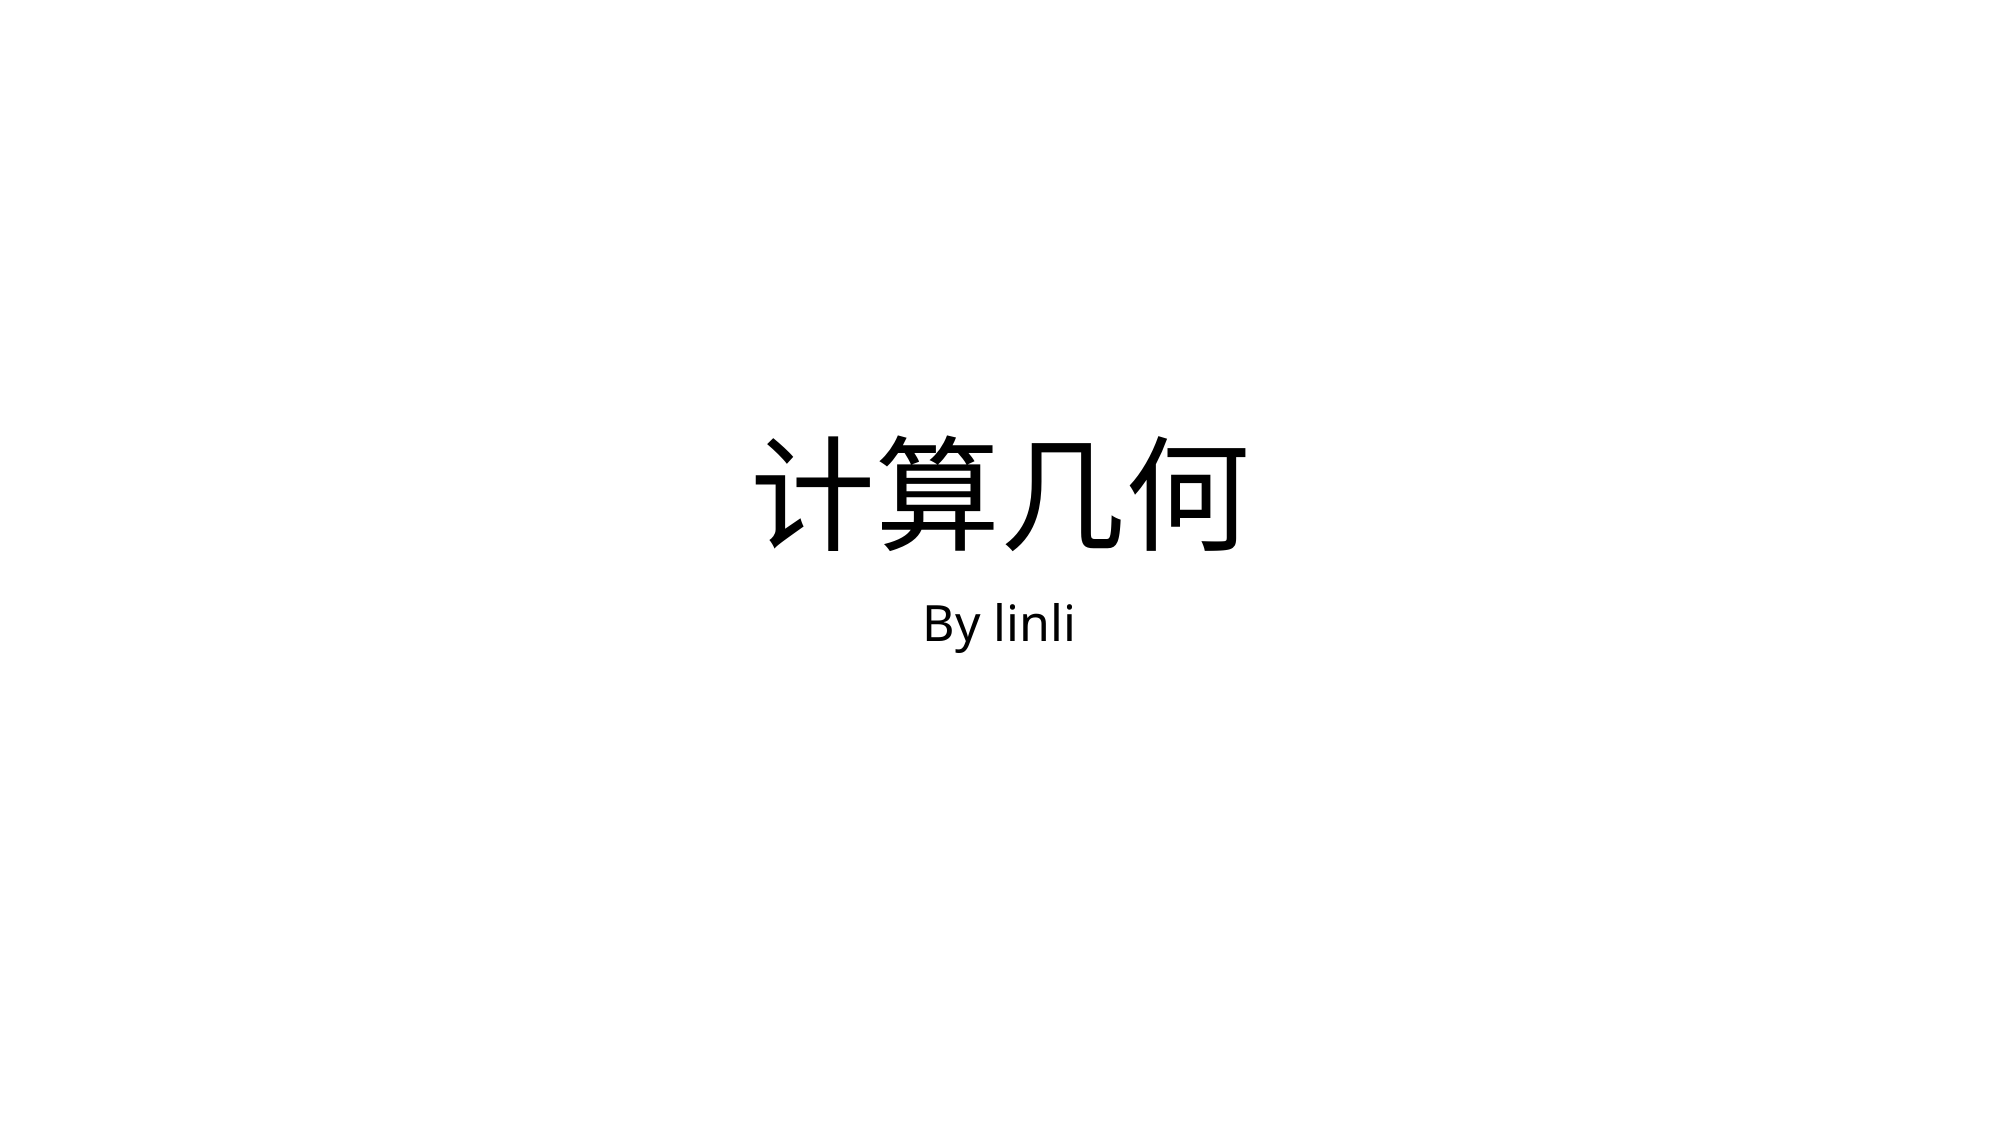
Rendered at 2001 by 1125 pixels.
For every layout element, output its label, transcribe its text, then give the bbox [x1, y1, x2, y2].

subtitle By linli [249, 590, 1750, 863]
title 计算几何 [249, 184, 1750, 576]
